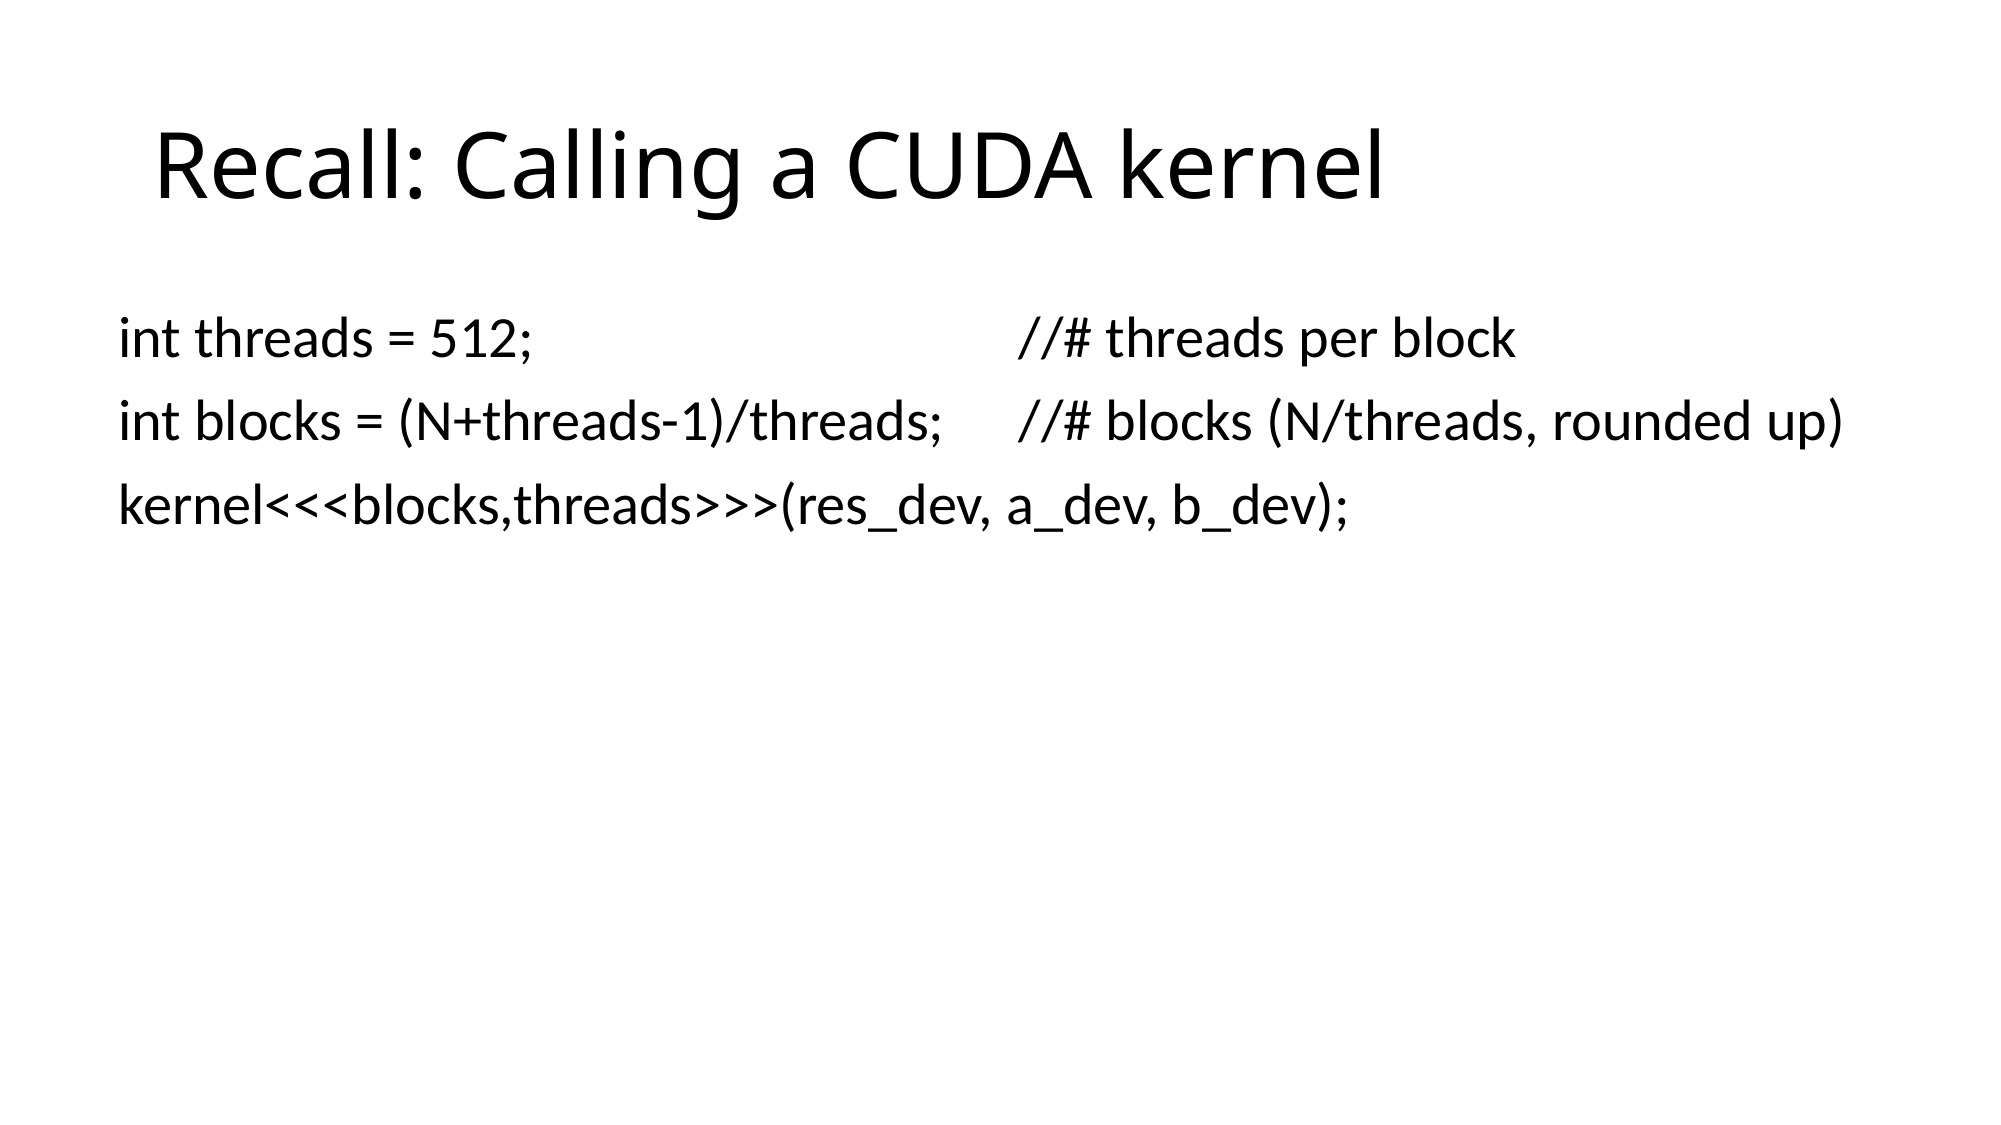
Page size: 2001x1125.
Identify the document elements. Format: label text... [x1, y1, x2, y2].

title Recall: Calling a CUDA kernel [137, 59, 1863, 278]
list int threads = 512; //# threads per block int blocks = (N+threads-1)/threads; //# blocks (N/threads, rounded up) kernel<<<blocks,threads>>>(res_dev, a_dev, b_dev); Why use more than a single block? Limited number of threads per block (depends on card being used) Why not use N blocks? Threads in block share variables (__shared__) and have barrier (__syncthreads()) Also, technically limited (w/ newer cards, the limit is 231 – 1) [103, 299, 1897, 1014]
